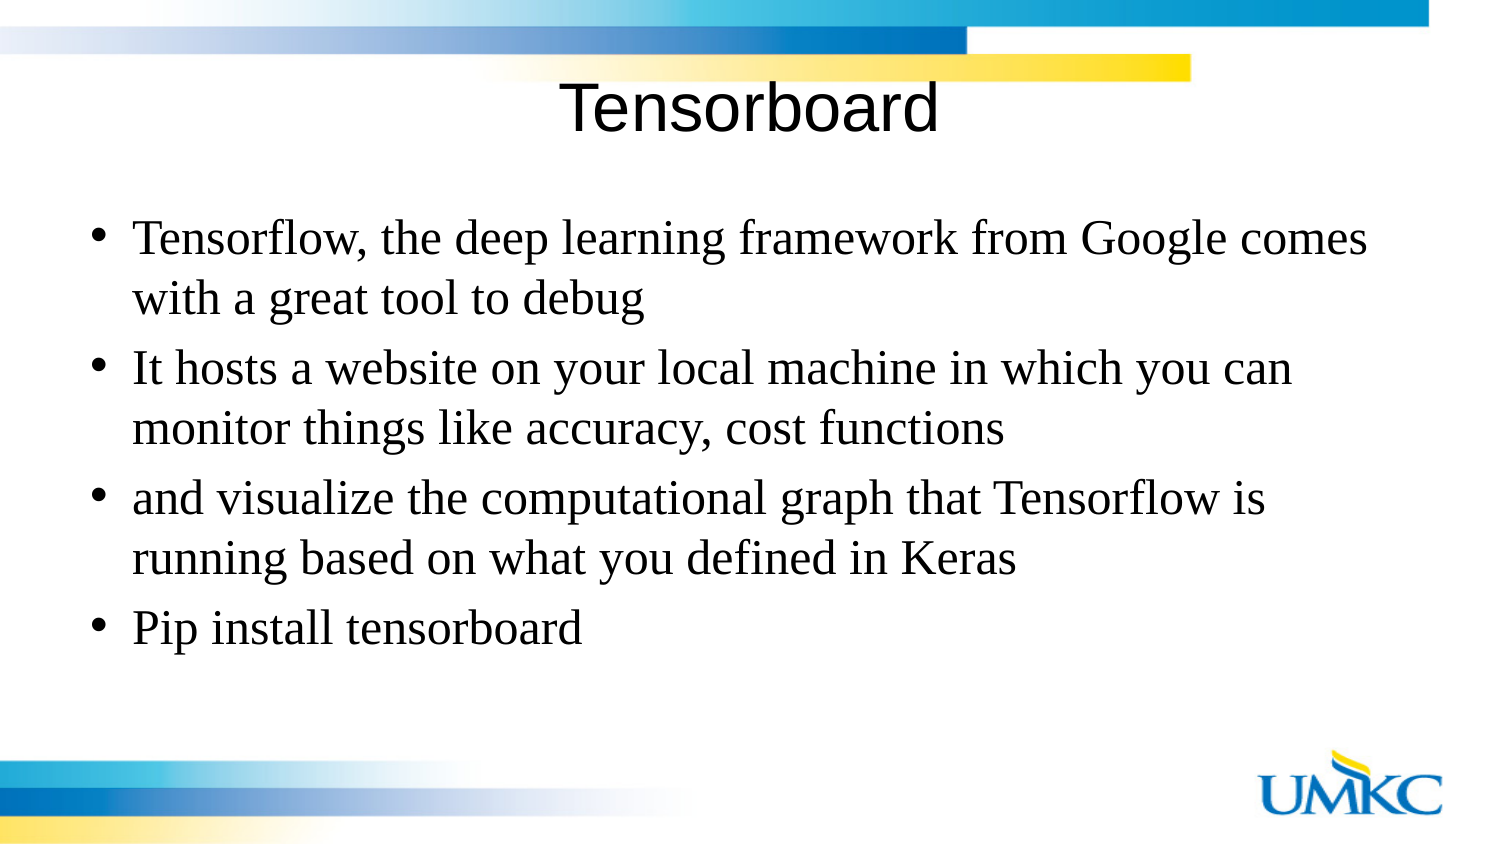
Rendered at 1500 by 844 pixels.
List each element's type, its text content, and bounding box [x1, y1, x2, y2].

title Tensorboard [75, 33, 1425, 175]
list Tensorflow, the deep learning framework from Google comes with a great tool to debug It hosts a website on your local machine in which you can monitor things like accuracy, cost functions and visualize the computational graph that Tensorflow is running based on what you defined in Keras Pip install tensorboard [75, 196, 1425, 754]
picture [0, 0, 1500, 844]
